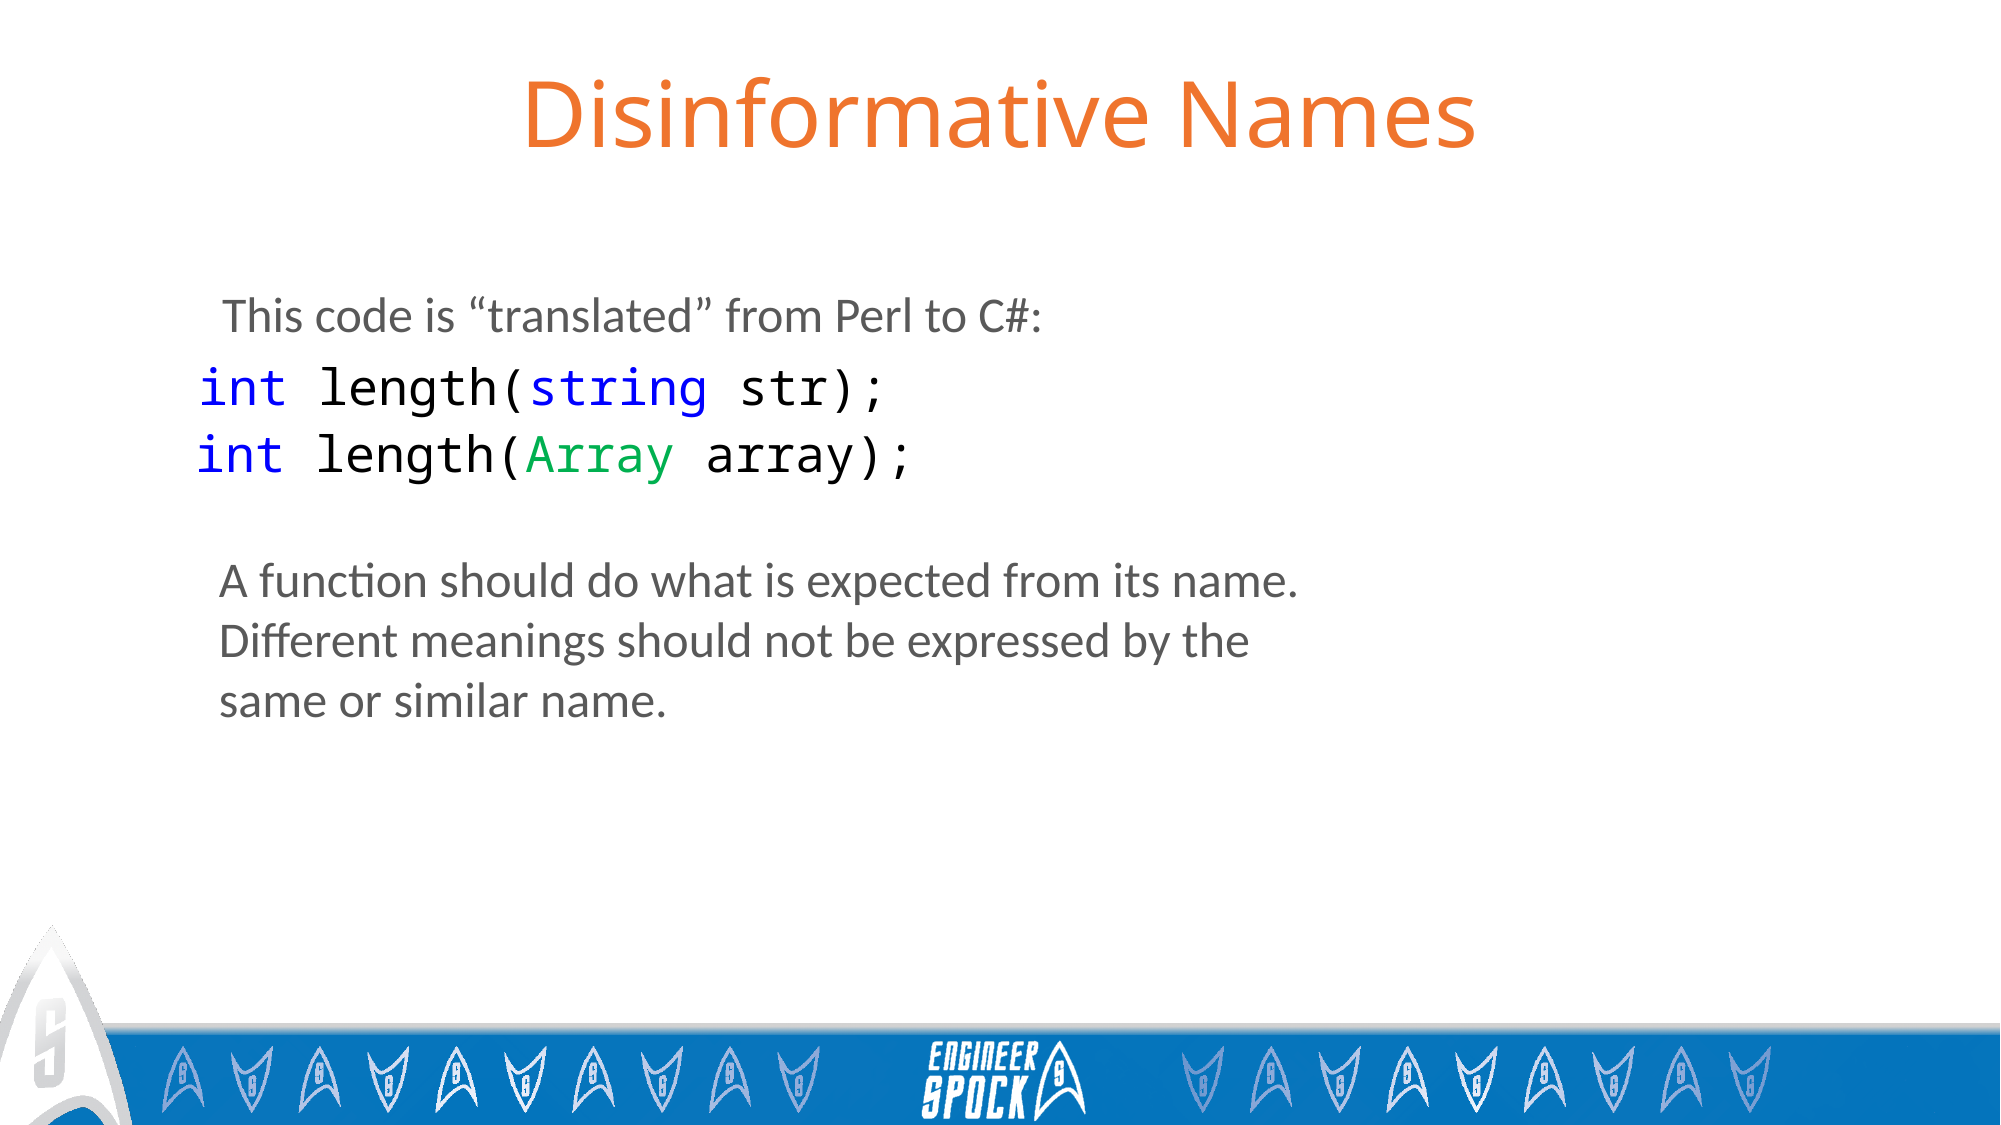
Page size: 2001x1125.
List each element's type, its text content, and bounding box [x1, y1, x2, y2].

text_box This code is “translated” from Perl to C#: [207, 275, 1059, 350]
text_box A function should do what is expected from its name. Different meanings should not be expressed by the same or similar name. [204, 539, 1368, 735]
picture [0, 921, 2000, 1125]
title Disinformative Names [137, 9, 1863, 227]
text_box int length(string str); [183, 348, 903, 414]
text_box int length(Array array); [181, 414, 931, 490]
